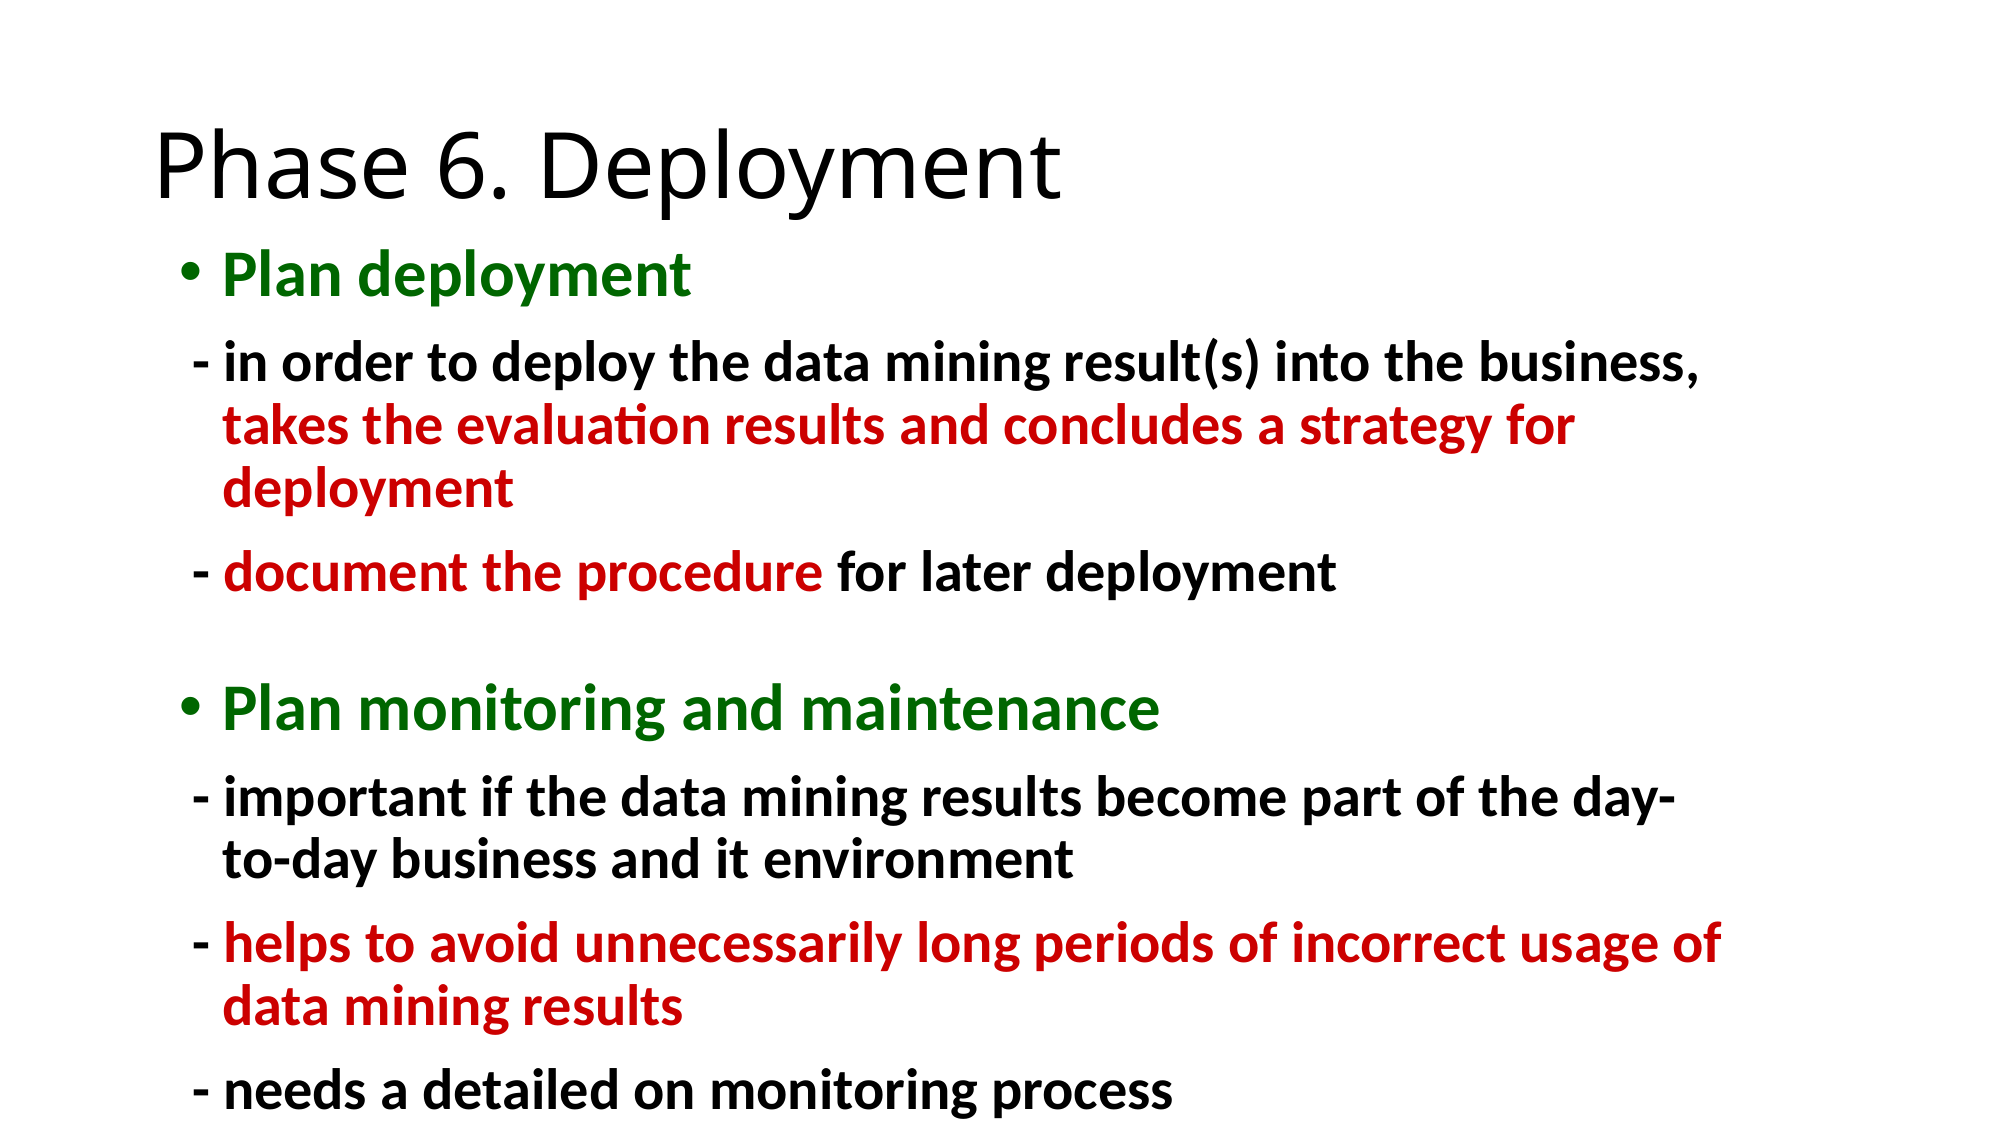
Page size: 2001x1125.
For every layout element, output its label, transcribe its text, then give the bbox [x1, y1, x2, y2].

title Phase 6. Deployment [137, 59, 1863, 278]
list Plan deployment - in order to deploy the data mining result(s) into the business, takes the evaluation results and concludes a strategy for deployment - document the procedure for later deployment Plan monitoring and maintenance - important if the data mining results become part of the day-to-day business and it environment - helps to avoid unnecessarily long periods of incorrect usage of data mining results - needs a detailed on monitoring process - takes into account the specific type of deployment [163, 231, 1747, 974]
